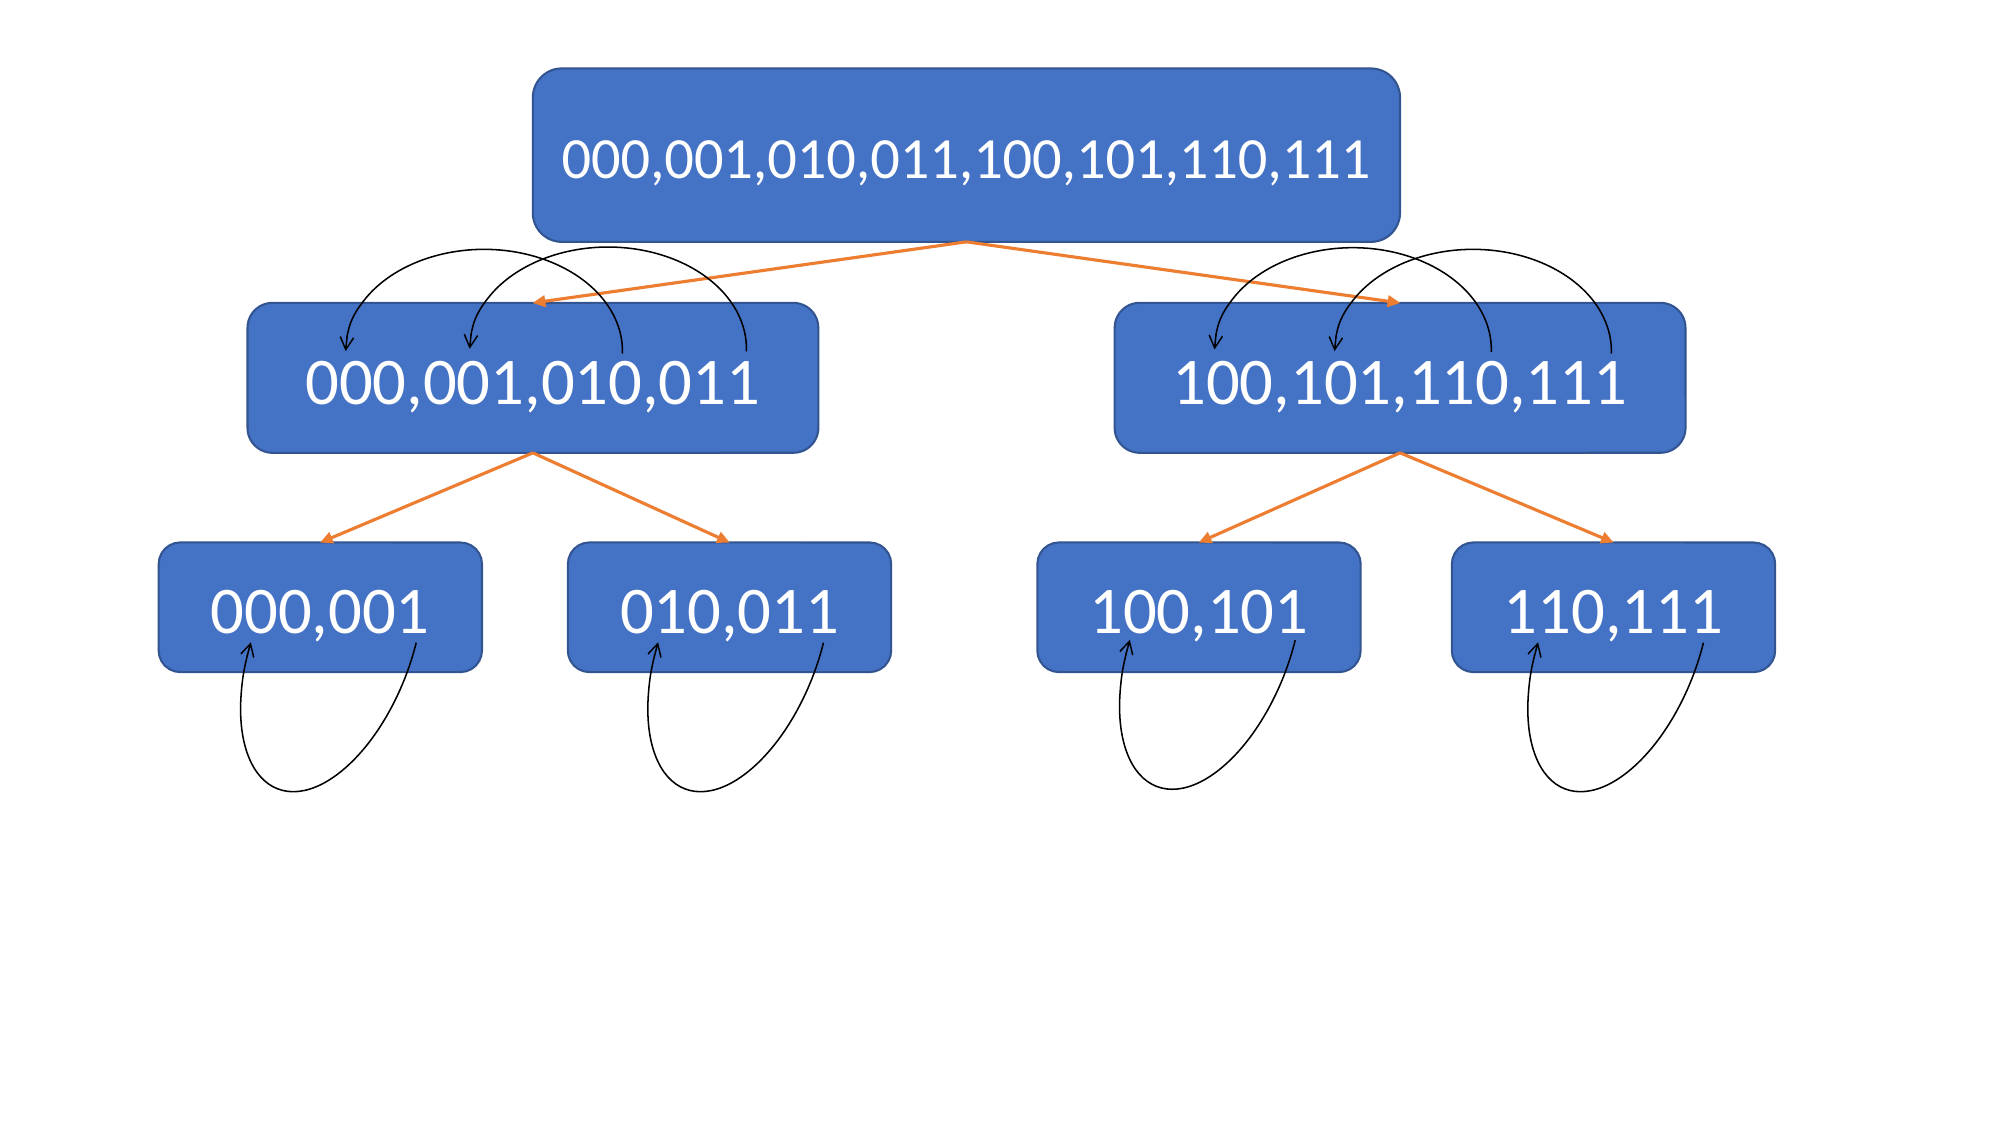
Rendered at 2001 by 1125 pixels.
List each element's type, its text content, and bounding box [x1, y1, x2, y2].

text_box [1208, 253, 1492, 352]
text_box 000,001 [157, 541, 484, 674]
text_box [240, 642, 417, 792]
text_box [966, 241, 1401, 303]
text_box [1199, 452, 1400, 543]
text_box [1400, 452, 1614, 543]
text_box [532, 241, 966, 303]
text_box [647, 642, 824, 792]
text_box 100,101 [1036, 541, 1362, 674]
text_box 100,101,110,111 [1113, 301, 1687, 454]
text_box [463, 263, 747, 352]
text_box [320, 452, 532, 543]
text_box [532, 452, 730, 543]
text_box [339, 249, 623, 354]
text_box [1527, 642, 1704, 792]
text_box 000,001,010,011 [246, 301, 820, 454]
text_box 000,001,010,011,100,101,110,111 [531, 67, 1402, 241]
text_box 010,011 [566, 541, 893, 674]
text_box [1119, 639, 1296, 790]
text_box 110,111 [1450, 541, 1777, 674]
text_box [1416, 249, 1612, 354]
